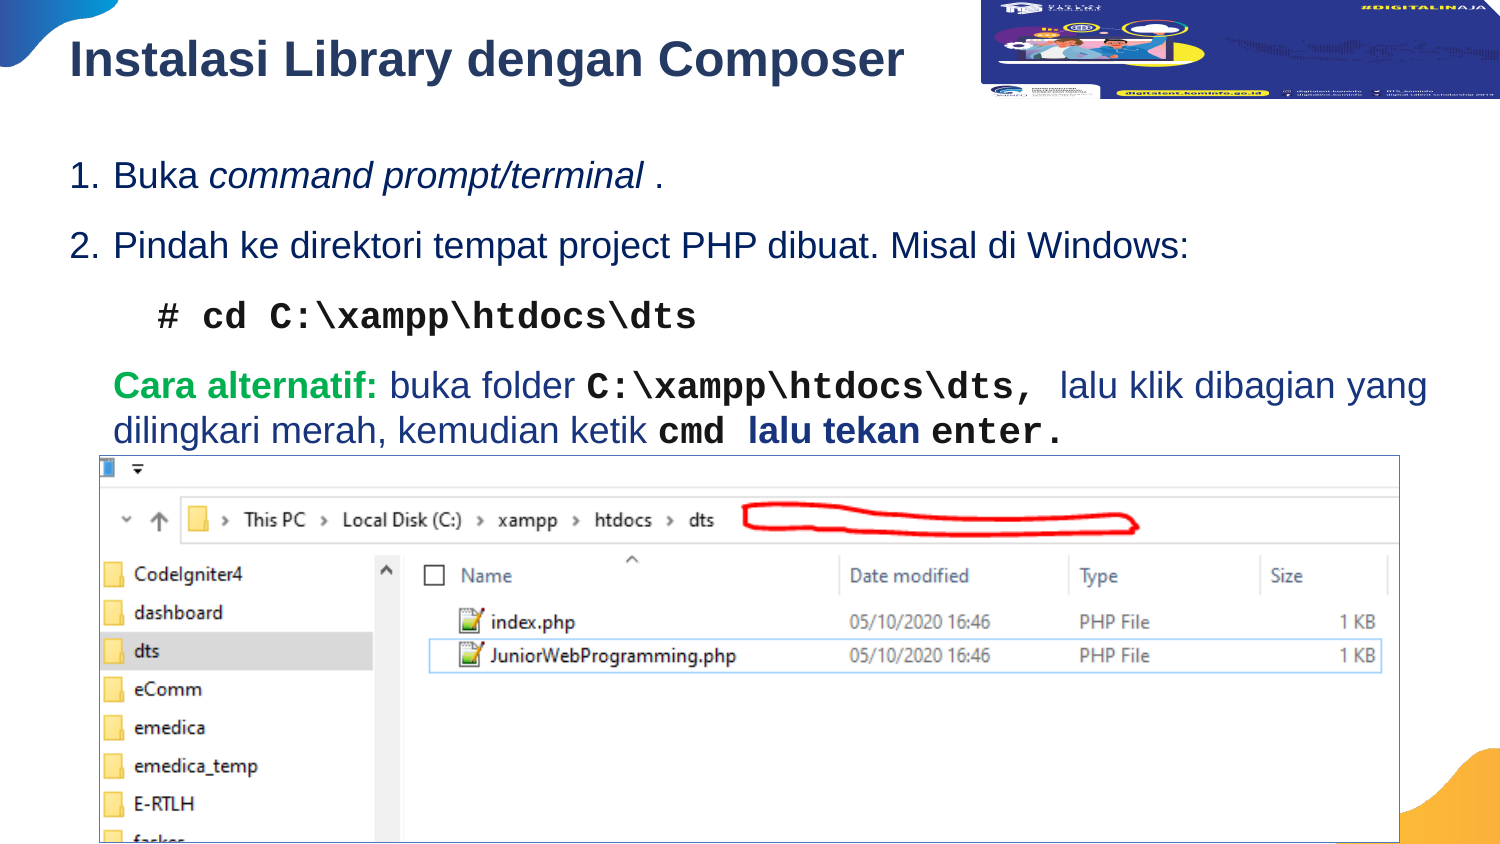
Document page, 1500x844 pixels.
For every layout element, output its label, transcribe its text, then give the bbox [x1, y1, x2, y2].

picture [0, 0, 120, 73]
text_box Instalasi Library dengan Composer [54, 19, 975, 95]
picture [99, 455, 1500, 844]
text_box Buka command prompt/terminal . Pindah ke direktori tempat project PHP dibuat. Misal di Windows: # cd C:\xampp\htdocs\dts Cara alternatif: buka folder C:\xampp\htdocs\dts, lalu klik dibagian yang dilingkari merah, kemudian ketik cmd lalu tekan enter. [54, 143, 1443, 669]
picture [980, 0, 1500, 100]
